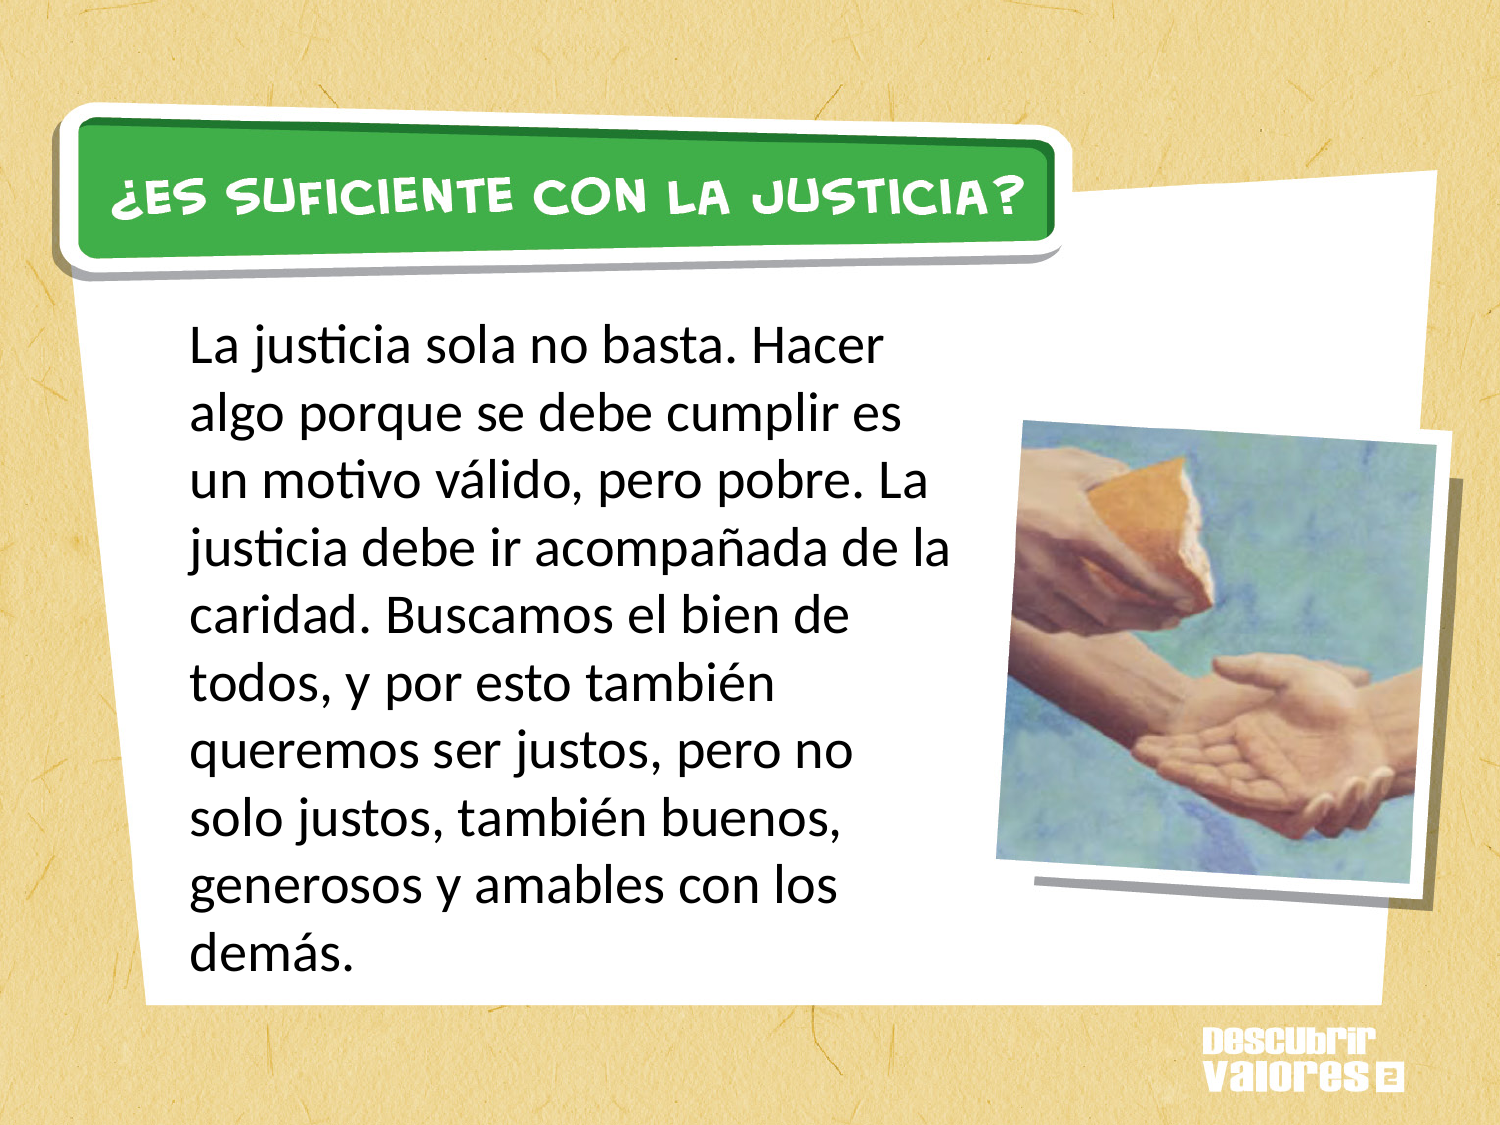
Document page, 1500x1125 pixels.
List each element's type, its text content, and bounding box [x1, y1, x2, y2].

text_box La justicia sola no basta. Hacer algo porque se debe cumplir es un motivo válido, pero pobre. La justicia debe ir acompañada de la caridad. Buscamos el bien de todos, y por esto también queremos ser justos, pero no solo justos, también buenos, generosos y amables con los demás. [174, 299, 975, 988]
picture [0, 0, 1500, 1125]
